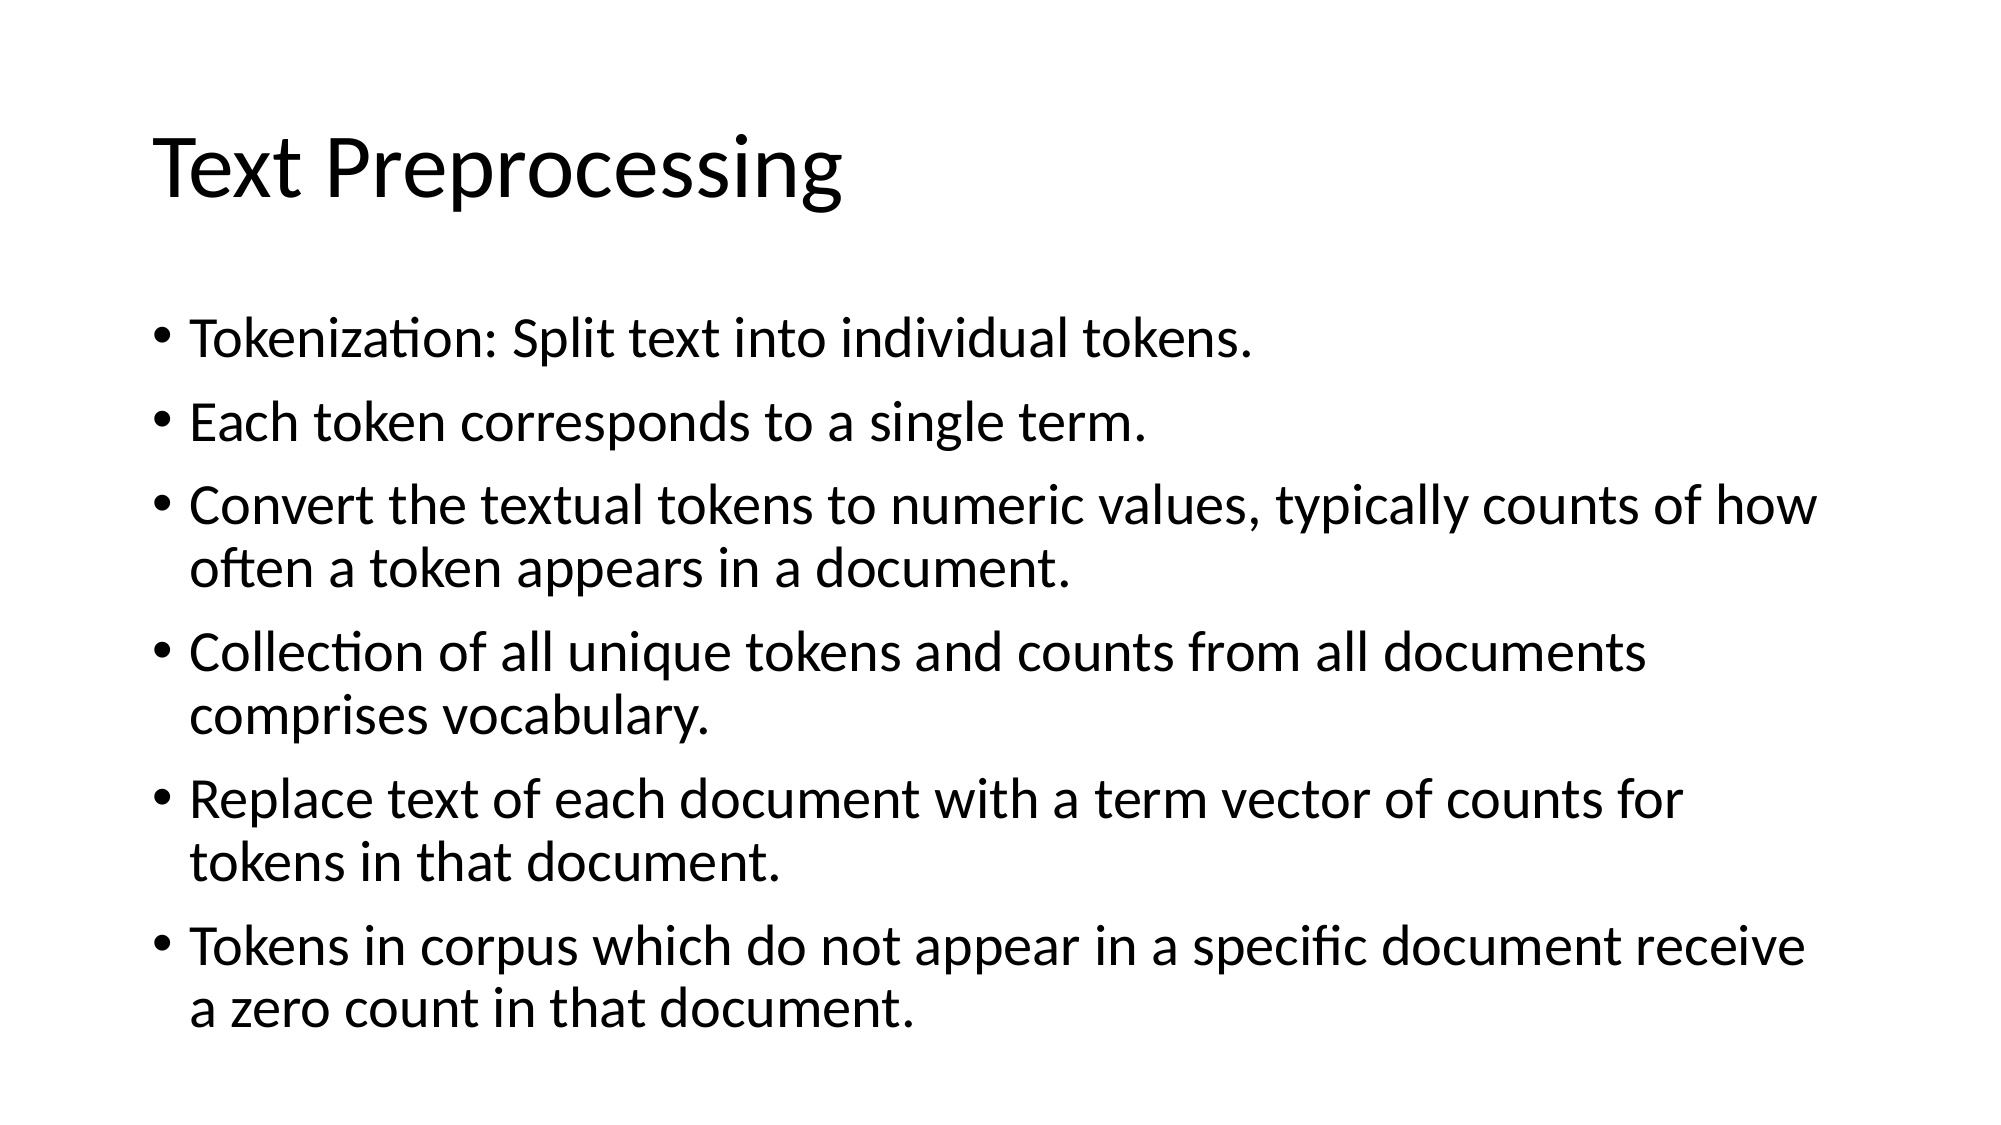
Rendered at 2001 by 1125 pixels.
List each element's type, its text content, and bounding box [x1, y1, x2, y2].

text_box Tokenization: Split text into individual tokens. Each token corresponds to a single term. Convert the textual tokens to numeric values, typically counts of how often a token appears in a document. Collection of all unique tokens and counts from all documents comprises vocabulary. Replace text of each document with a term vector of counts for tokens in that document. Tokens in corpus which do not appear in a specific document receive a zero count in that document. [137, 299, 1862, 1013]
text_box Text Preprocessing [137, 59, 1862, 277]
